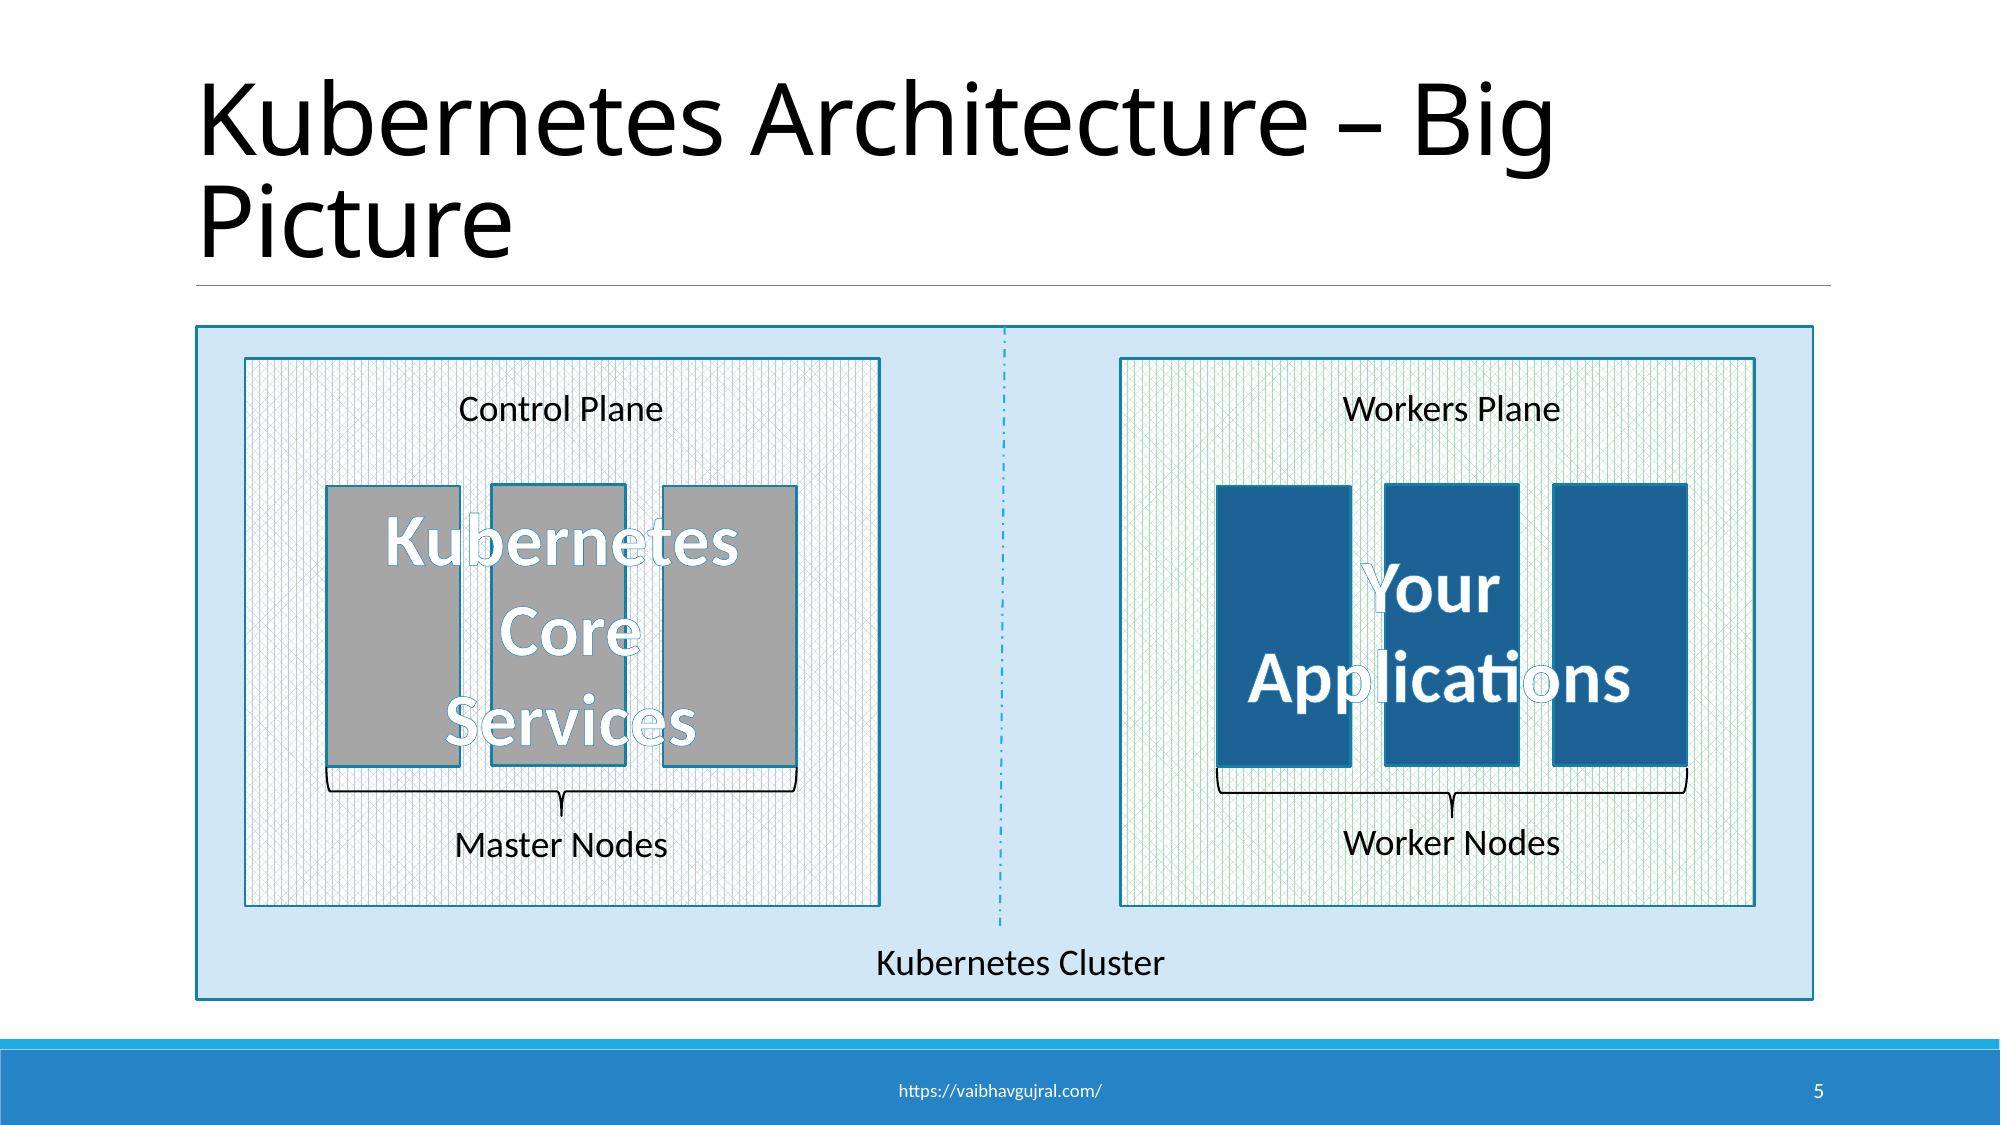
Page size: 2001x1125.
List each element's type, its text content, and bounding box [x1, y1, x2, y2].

text_box [1216, 485, 1352, 529]
text_box Workers Plane [1283, 376, 1621, 437]
text_box Worker Nodes [1283, 810, 1621, 871]
text_box [1384, 725, 1520, 767]
text_box [1216, 725, 1352, 768]
text_box [1119, 357, 1756, 529]
text_box [244, 357, 881, 483]
title Kubernetes Architecture – Big Picture [180, 47, 1830, 285]
text_box [325, 769, 798, 812]
text_box [195, 325, 1814, 1001]
footer https://vaibhavgujral.com/ [604, 1059, 1396, 1120]
slide_number 5 [1624, 1059, 1840, 1120]
text_box [1119, 725, 1756, 907]
text_box Your Applications [1092, 529, 1787, 725]
text_box [1552, 725, 1688, 767]
text_box [1552, 483, 1688, 529]
text_box [244, 769, 881, 907]
text_box Kubernetes Cluster [861, 930, 1217, 991]
text_box [1384, 483, 1520, 529]
text_box Control Plane [393, 376, 730, 437]
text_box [999, 325, 1006, 932]
text_box [1215, 768, 1689, 819]
text_box Master Nodes [393, 812, 730, 873]
text_box Kubernetes Core Services [224, 483, 918, 769]
